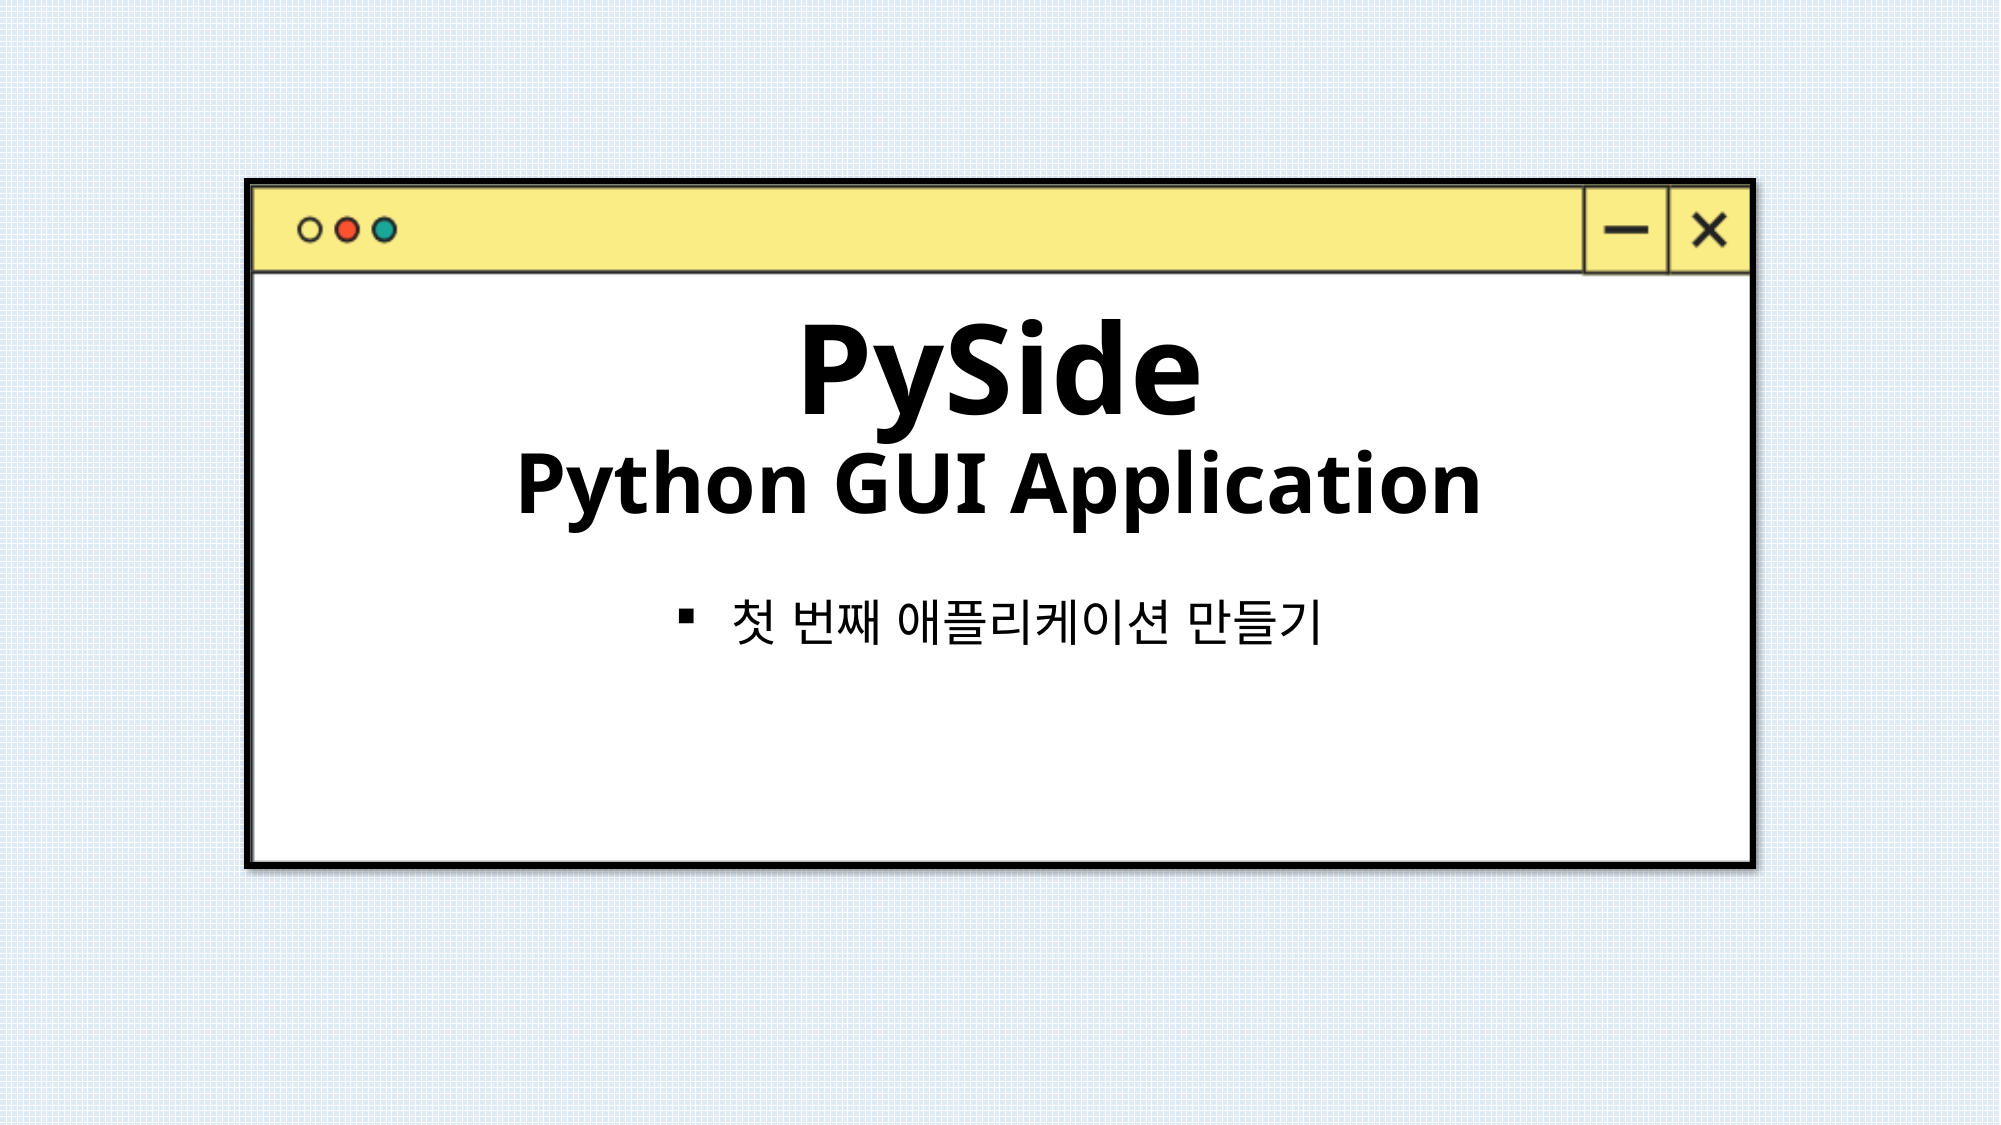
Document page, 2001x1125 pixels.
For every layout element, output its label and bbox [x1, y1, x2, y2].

picture [249, 184, 1750, 863]
